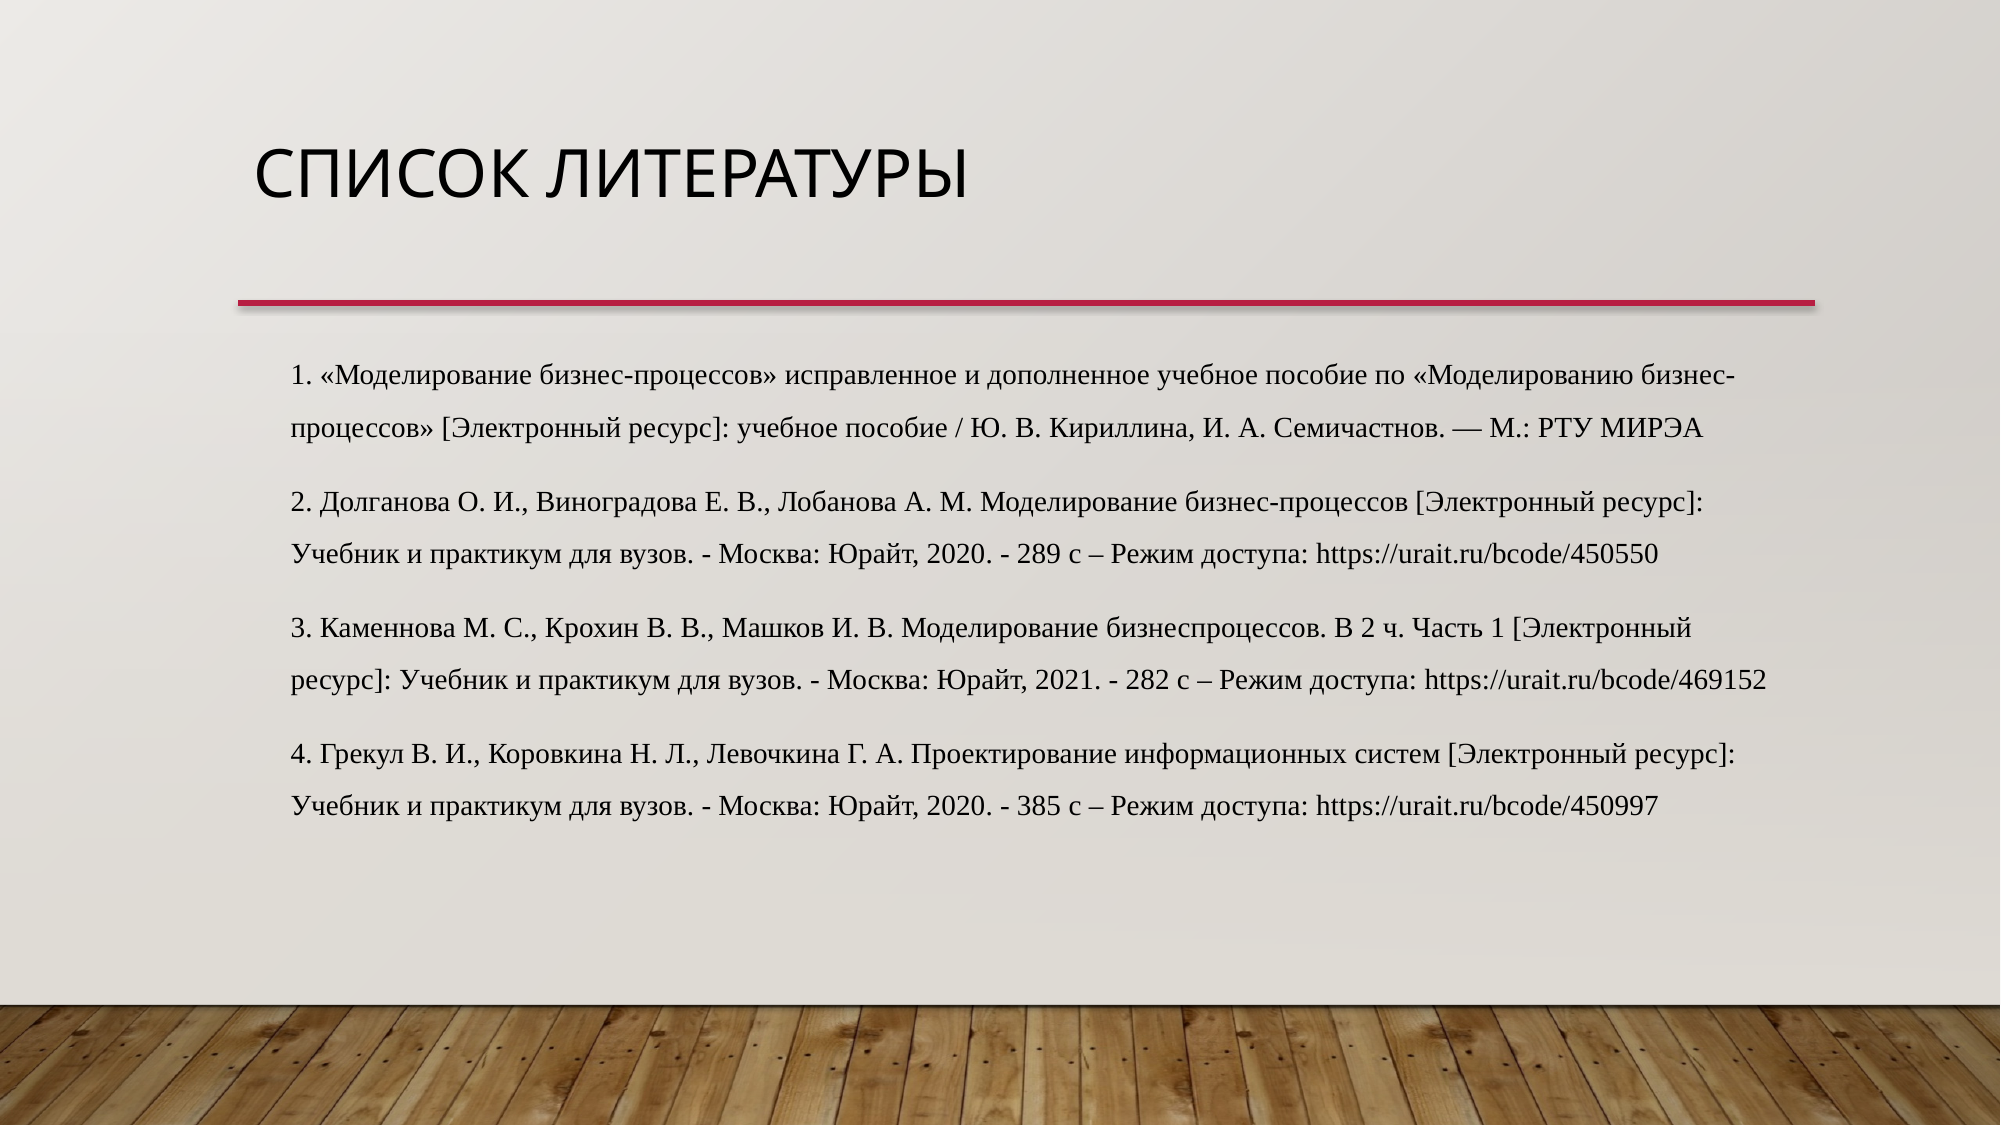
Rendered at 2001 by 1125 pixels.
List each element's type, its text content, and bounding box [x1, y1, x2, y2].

list 1. «Моделирование бизнес-процессов» исправленное и дополненное учебное пособие по «Моделированию бизнес-процессов» [Электронный ресурс]: учебное пособие / Ю. В. Кириллина, И. А. Семичастнов. — М.: РТУ МИРЭА 2. Долганова О. И., Виноградова Е. В., Лобанова А. М. Моделирование бизнес-процессов [Электронный ресурс]: Учебник и практикум для вузов. - Москва: Юрайт, 2020. - 289 с – Режим доступа: https://urait.ru/bcode/450550 3. Каменнова М. С., Крохин В. В., Машков И. В. Моделирование бизнеспроцессов. В 2 ч. Часть 1 [Электронный ресурс]: Учебник и практикум для вузов. - Москва: Юрайт, 2021. - 282 с – Режим доступа: https://urait.ru/bcode/469152 4. Грекул В. И., Коровкина Н. Л., Левочкина Г. А. Проектирование информационных систем [Электронный ресурс]: Учебник и практикум для вузов. - Москва: Юрайт, 2020. - 385 с – Режим доступа: https://urait.ru/bcode/450997 [238, 330, 1814, 972]
picture [0, 1005, 2000, 1125]
title Список литературы [238, 131, 1814, 305]
